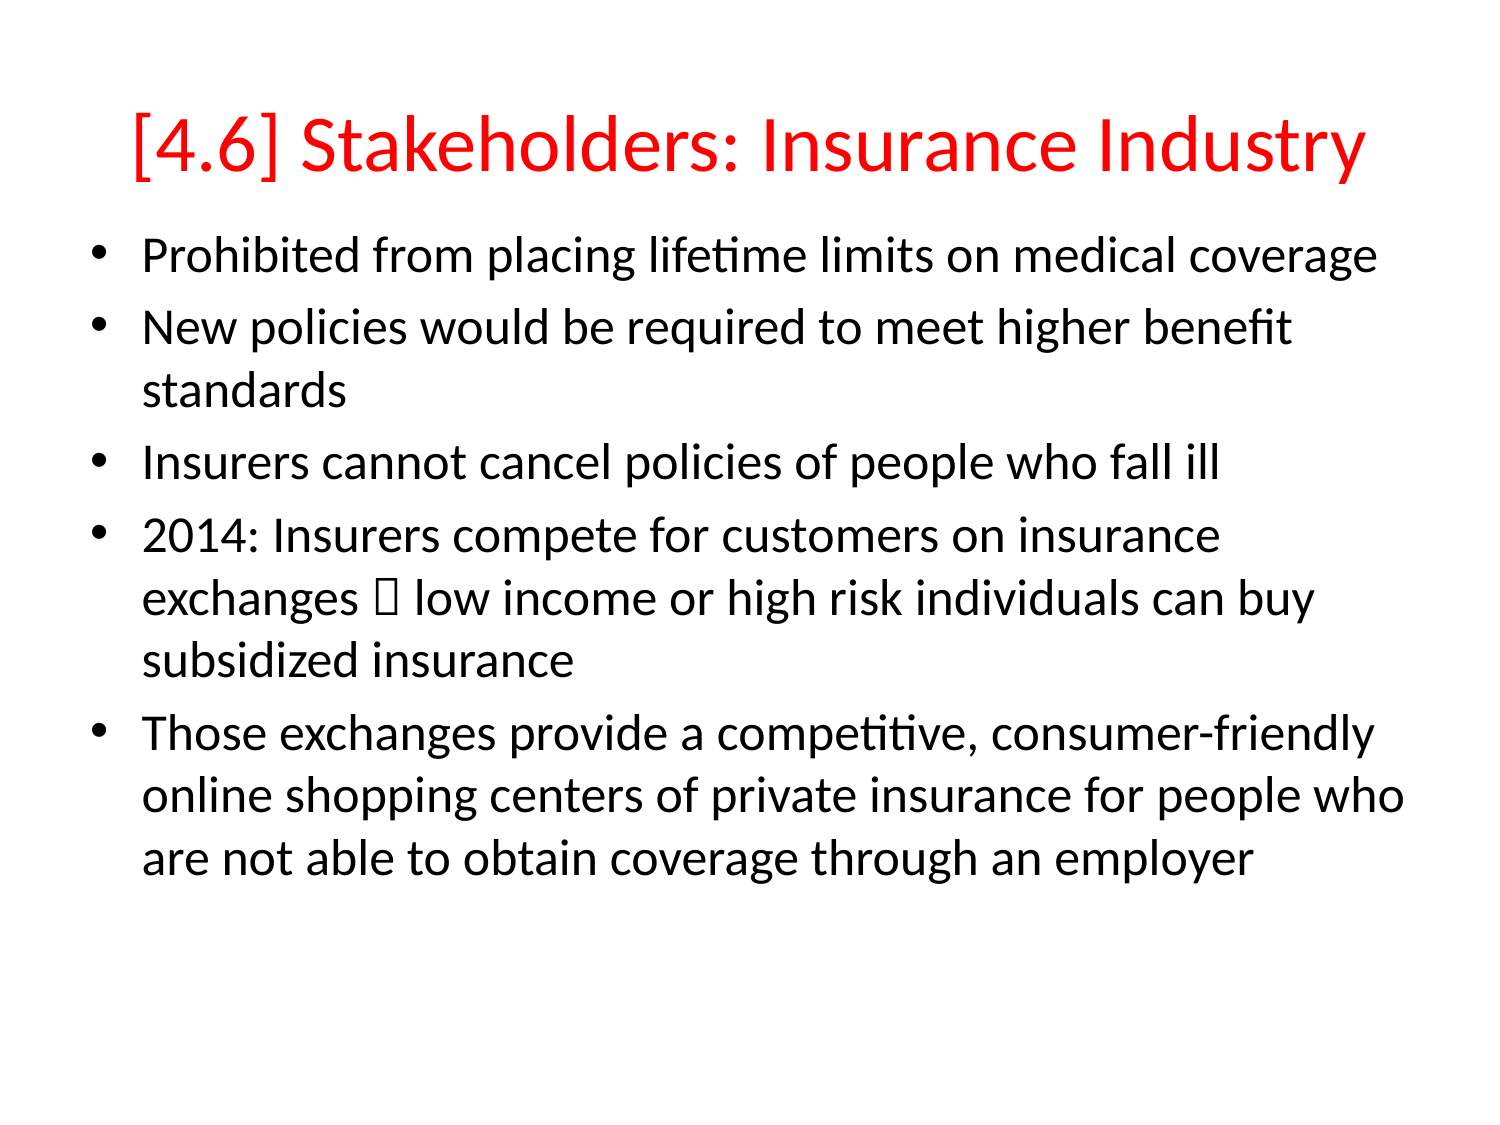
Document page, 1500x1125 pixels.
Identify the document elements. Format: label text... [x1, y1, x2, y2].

list Prohibited from placing lifetime limits on medical coverage New policies would be required to meet higher benefit standards Insurers cannot cancel policies of people who fall ill 2014: Insurers compete for customers on insurance exchanges  low income or high risk individuals can buy subsidized insurance Those exchanges provide a competitive, consumer-friendly online shopping centers of private insurance for people who are not able to obtain coverage through an employer [75, 212, 1425, 1005]
title [4.6] Stakeholders: Insurance Industry [75, 45, 1425, 212]
